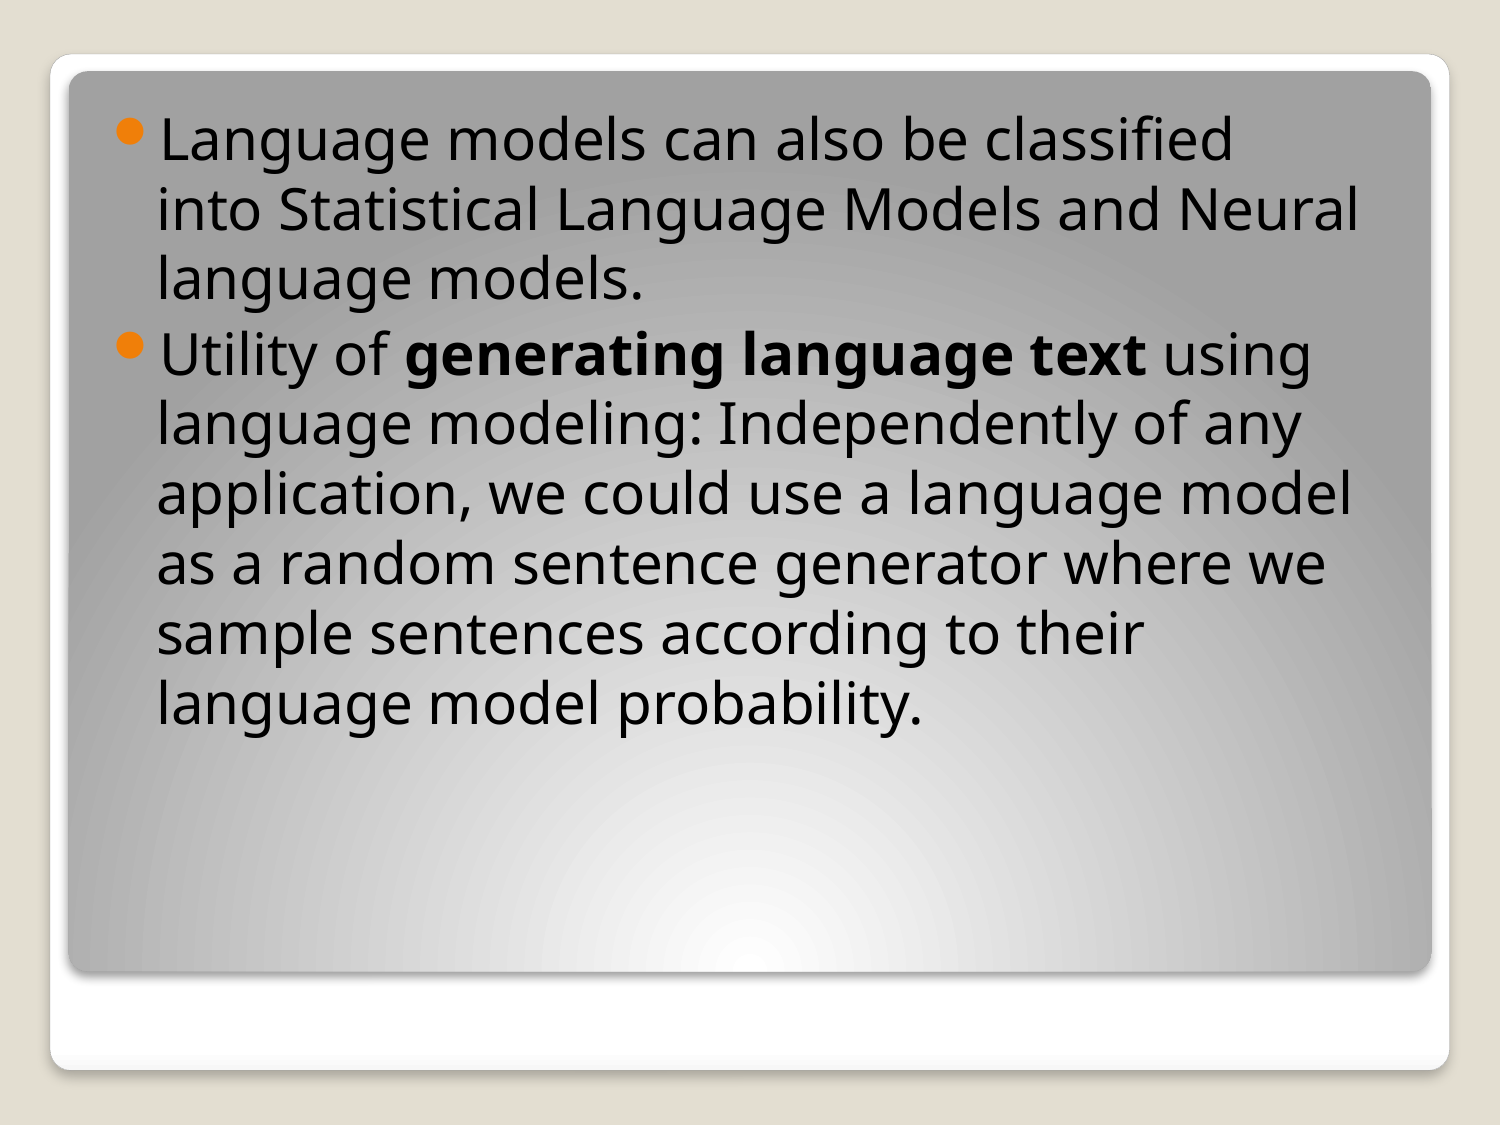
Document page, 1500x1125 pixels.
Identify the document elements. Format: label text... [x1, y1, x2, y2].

list Language models can also be classified into Statistical Language Models and Neural language models. Utility of generating language text using language modeling: Independently of any application, we could use a language model as a random sentence generator where we sample sentences according to their language model probability. [82, 86, 1425, 774]
